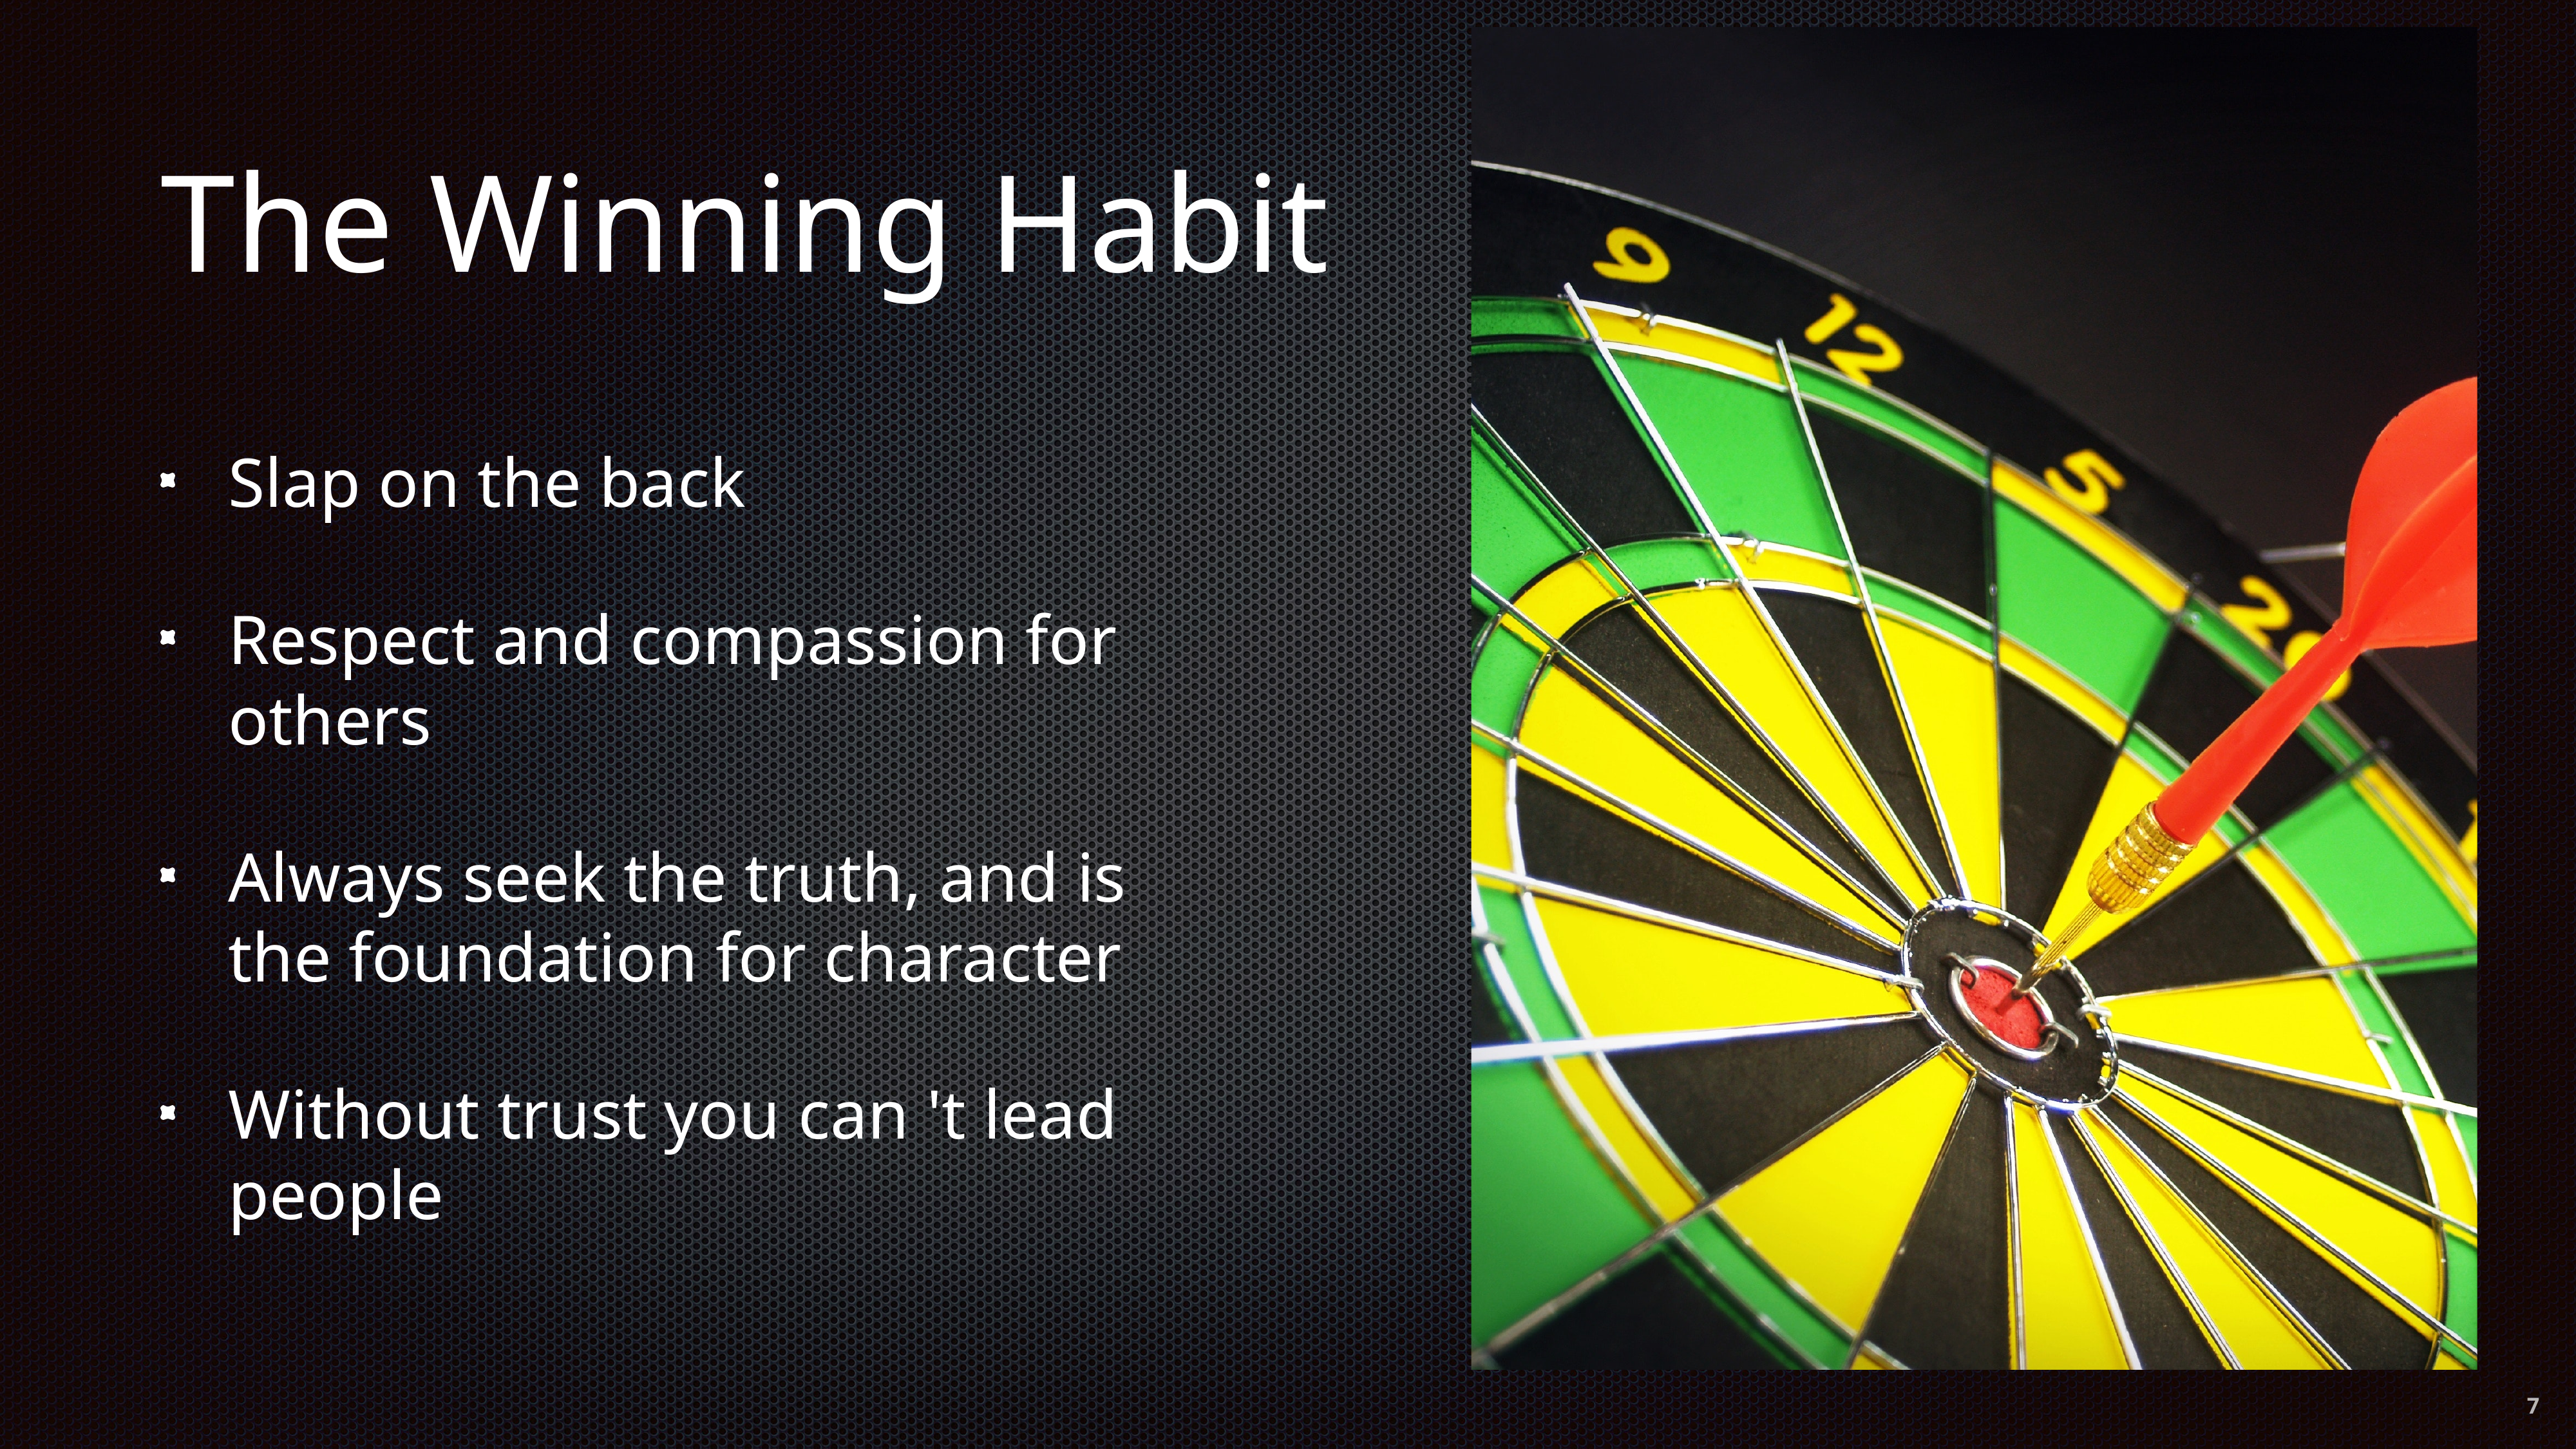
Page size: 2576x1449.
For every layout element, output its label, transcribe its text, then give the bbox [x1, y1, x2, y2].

picture [0, 0, 2576, 1449]
slide_number 7 [2505, 1386, 2546, 1428]
title The Winning Habit [155, 37, 1471, 401]
list Slap on the back Respect and compassion for others Always seek the truth, and is the foundation for character Without trust you can 't lead people [155, 412, 1213, 1262]
